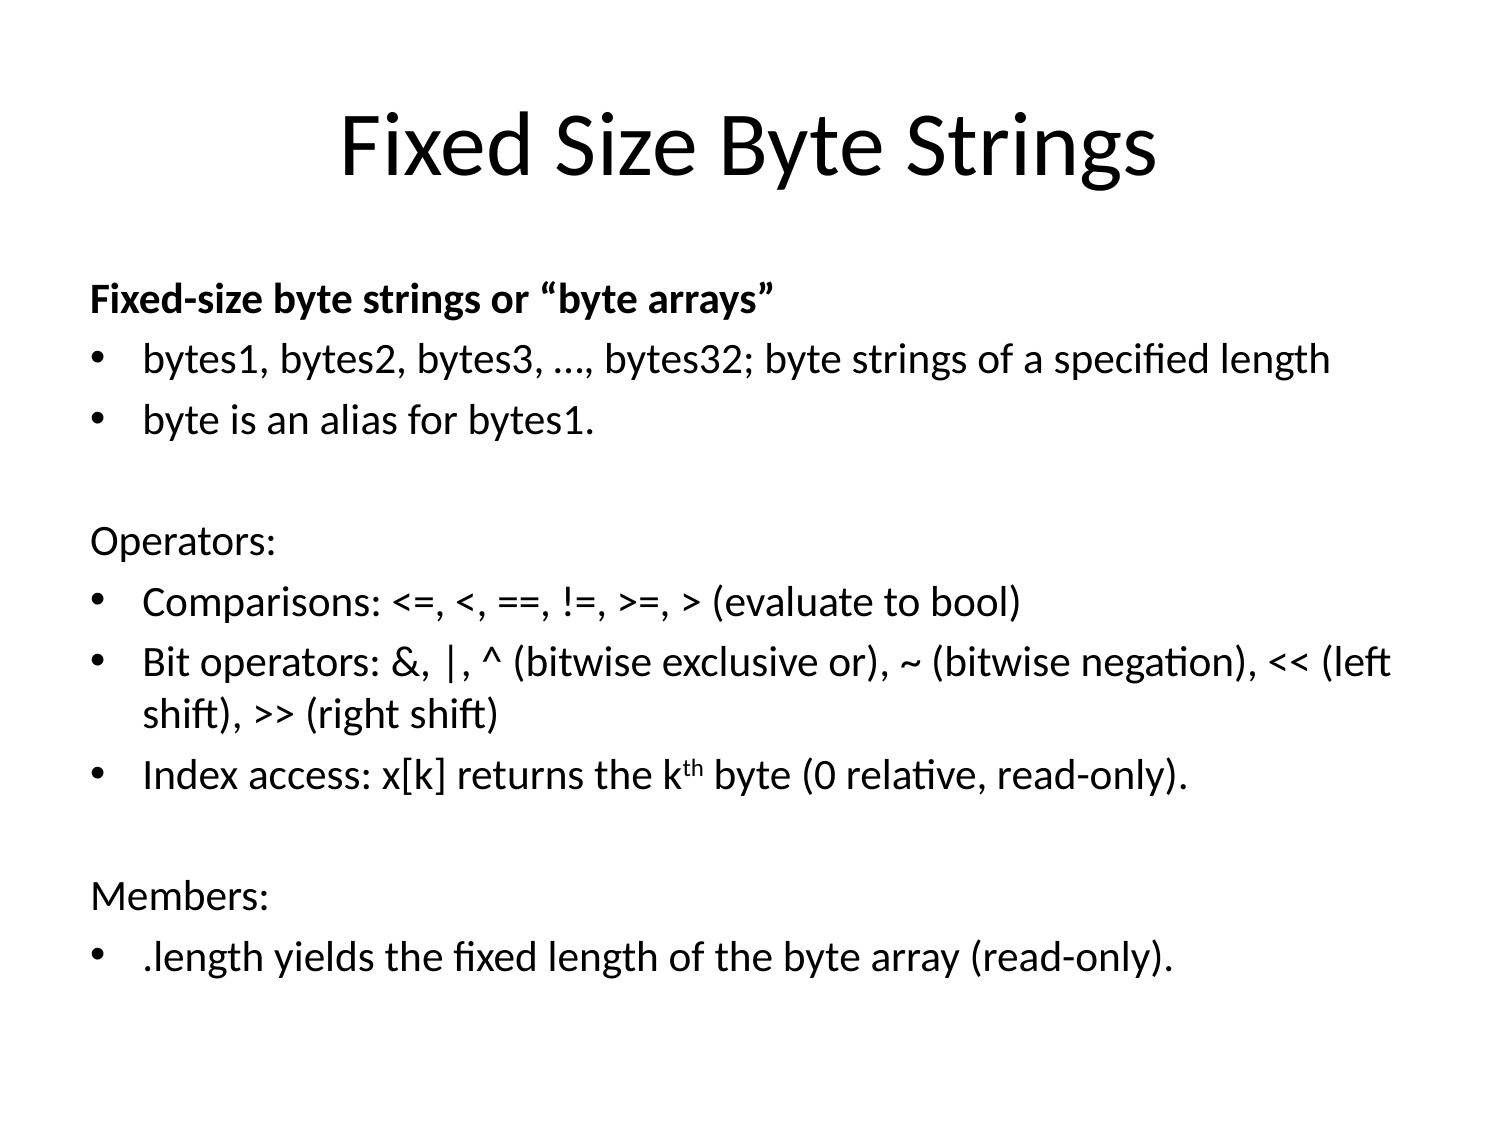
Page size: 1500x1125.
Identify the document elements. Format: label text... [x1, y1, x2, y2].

title Fixed Size Byte Strings [75, 45, 1425, 233]
list Fixed-size byte strings or “byte arrays” bytes1, bytes2, bytes3, …, bytes32; byte strings of a specified length byte is an alias for bytes1. Operators: Comparisons: <=, <, ==, !=, >=, > (evaluate to bool) Bit operators: &, |, ^ (bitwise exclusive or), ~ (bitwise negation), << (left shift), >> (right shift) Index access: x[k] returns the kth byte (0 relative, read-only). Members: .length yields the fixed length of the byte array (read-only). [75, 262, 1425, 1005]
